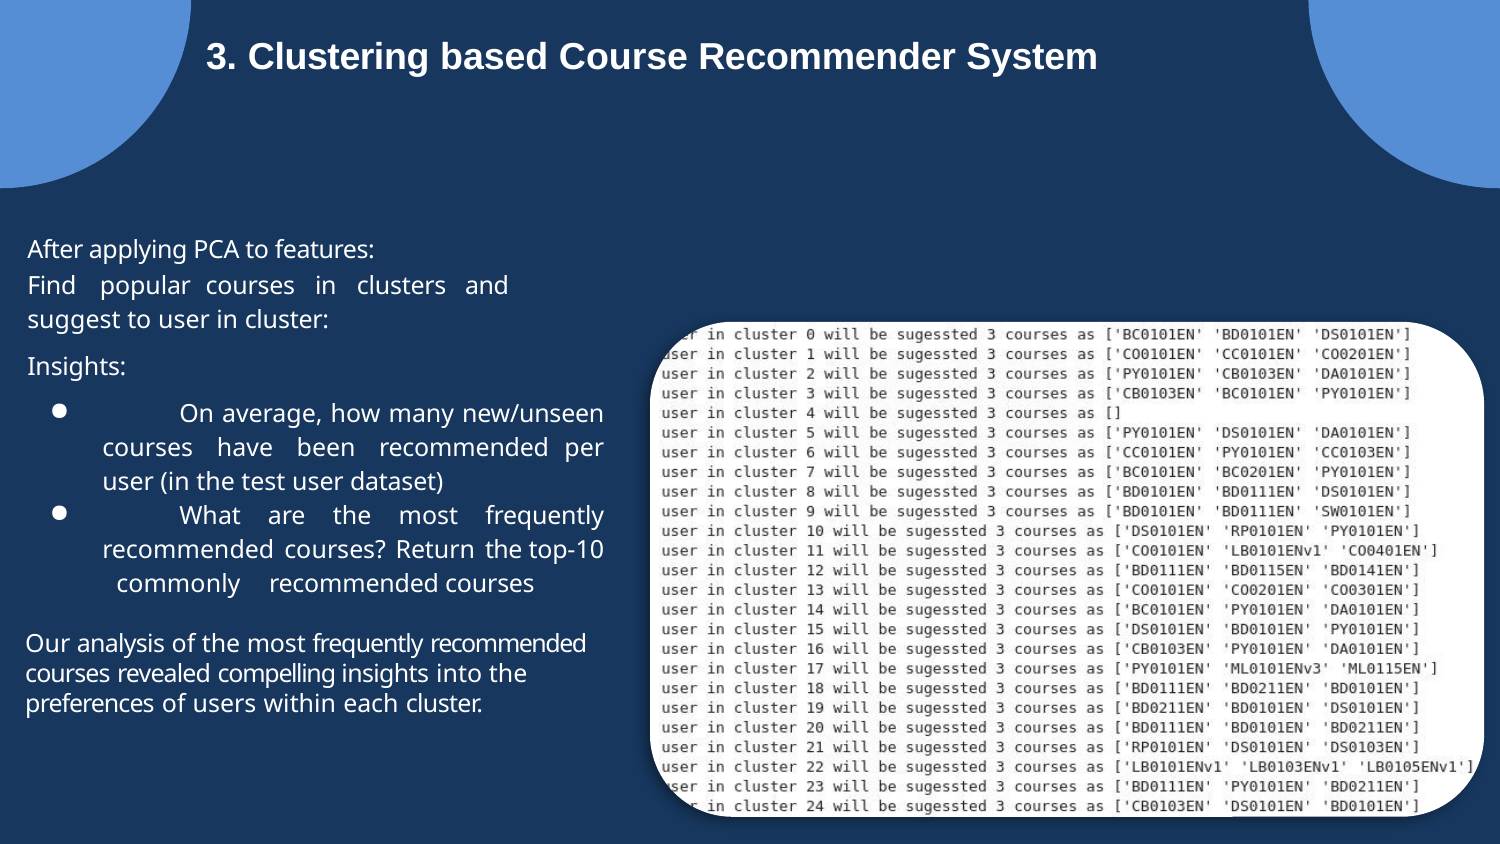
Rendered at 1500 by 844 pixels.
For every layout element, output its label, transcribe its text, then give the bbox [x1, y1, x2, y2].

text_box 3. Clustering based Course Recommender System [191, 24, 1175, 85]
text_box [0, 0, 192, 189]
text_box [1308, 0, 1500, 189]
picture [649, 321, 1485, 817]
text_box After applying PCA to features: Find popular courses in clusters and suggest to user in cluster: Insights: On average, how many new/unseen courses have been recommended per user (in the test user dataset) What are the most frequently recommended courses? Return the top-10 commonly recommended courses Our analysis of the most frequently recommended courses revealed compelling insights into the preferences of users within each cluster. [10, 221, 620, 725]
text_box [0, 0, 1500, 844]
